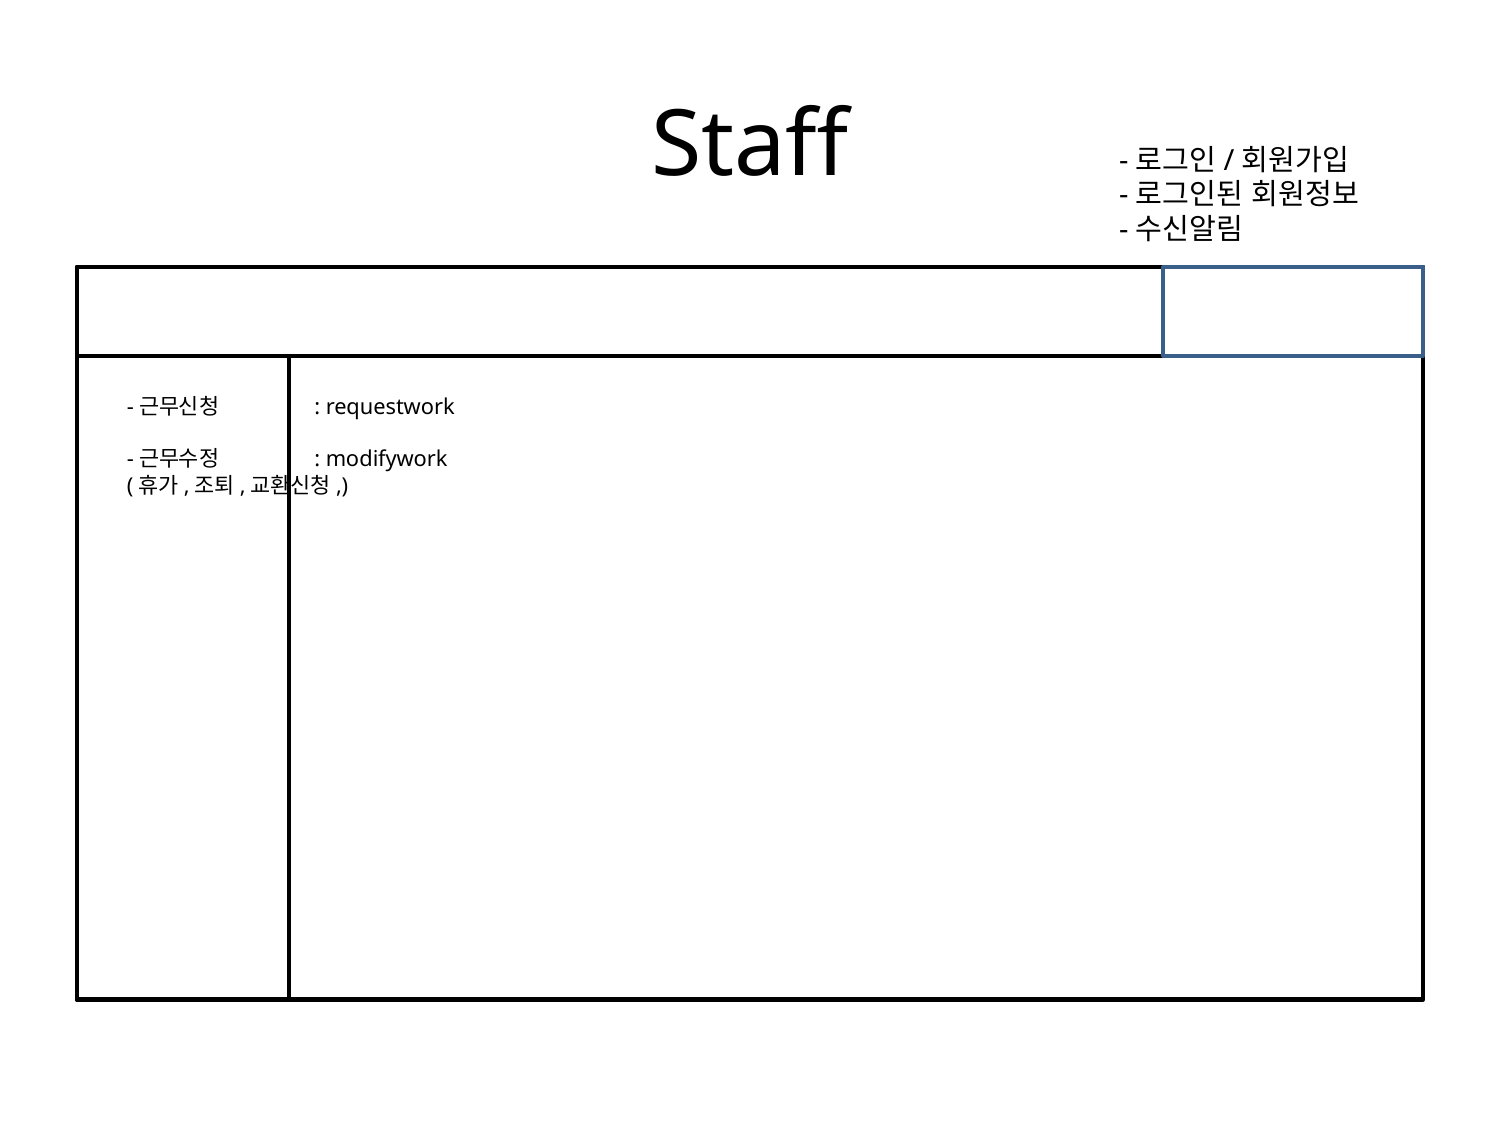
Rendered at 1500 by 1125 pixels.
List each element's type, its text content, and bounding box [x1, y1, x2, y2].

text_box -로그인/회원가입 -로그인된 회원정보 -수신알림 [1104, 133, 1424, 253]
title Staff [75, 45, 1425, 233]
text_box [291, 358, 1425, 1002]
text_box [1161, 265, 1425, 358]
text_box [75, 265, 1161, 358]
text_box -근무신청 : requestwork -근무수정 : modifywork (휴가,조퇴,교환신청,) [112, 385, 573, 505]
text_box [75, 354, 291, 1002]
